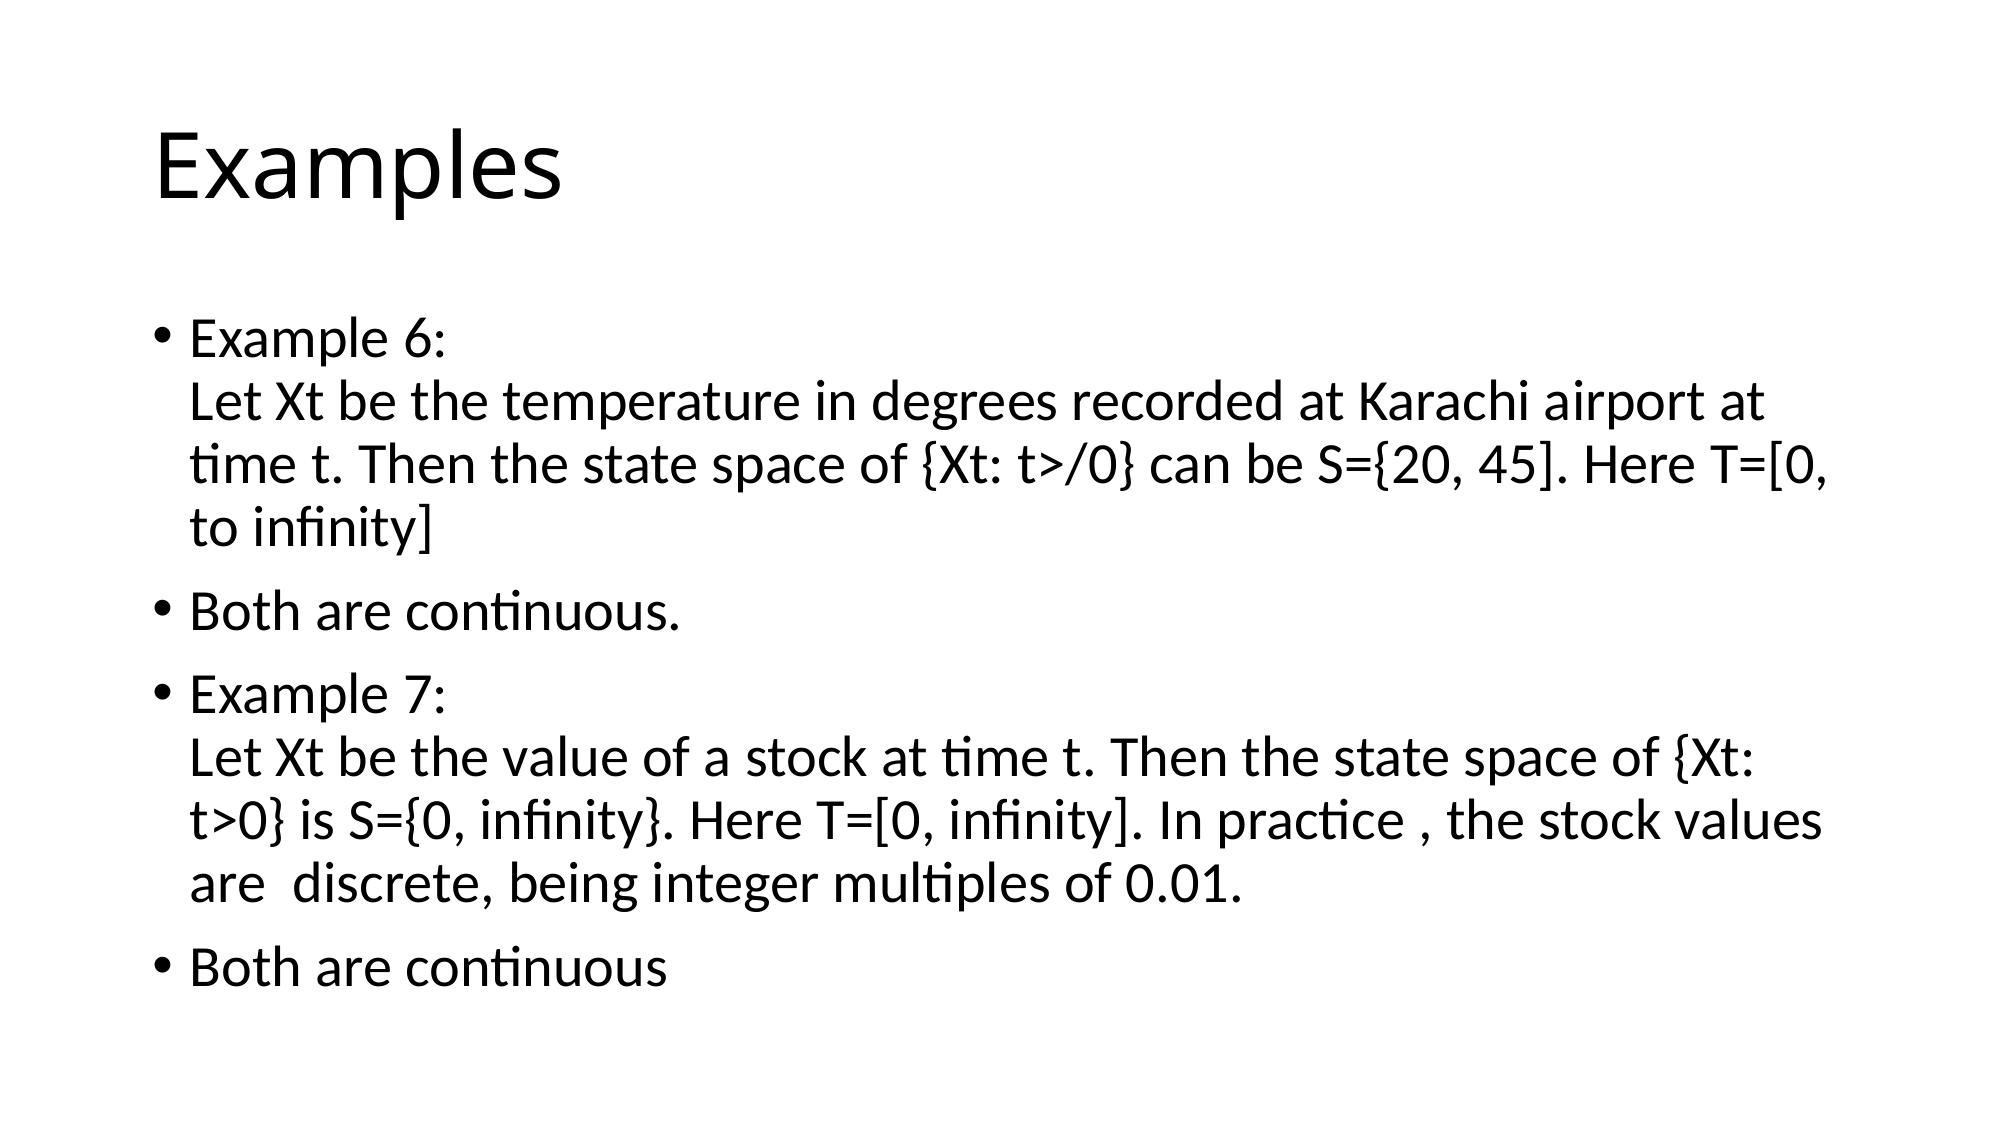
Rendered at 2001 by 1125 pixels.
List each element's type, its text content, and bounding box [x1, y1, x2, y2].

title Examples [137, 59, 1863, 278]
list Example 6: Let Xt be the temperature in degrees recorded at Karachi airport at time t. Then the state space of {Xt: t>/0} can be S={20, 45]. Here T=[0, to infinity] Both are continuous. Example 7: Let Xt be the value of a stock at time t. Then the state space of {Xt: t>0} is S={0, infinity}. Here T=[0, infinity]. In practice , the stock values are discrete, being integer multiples of 0.01. Both are continuous [137, 299, 1863, 1014]
